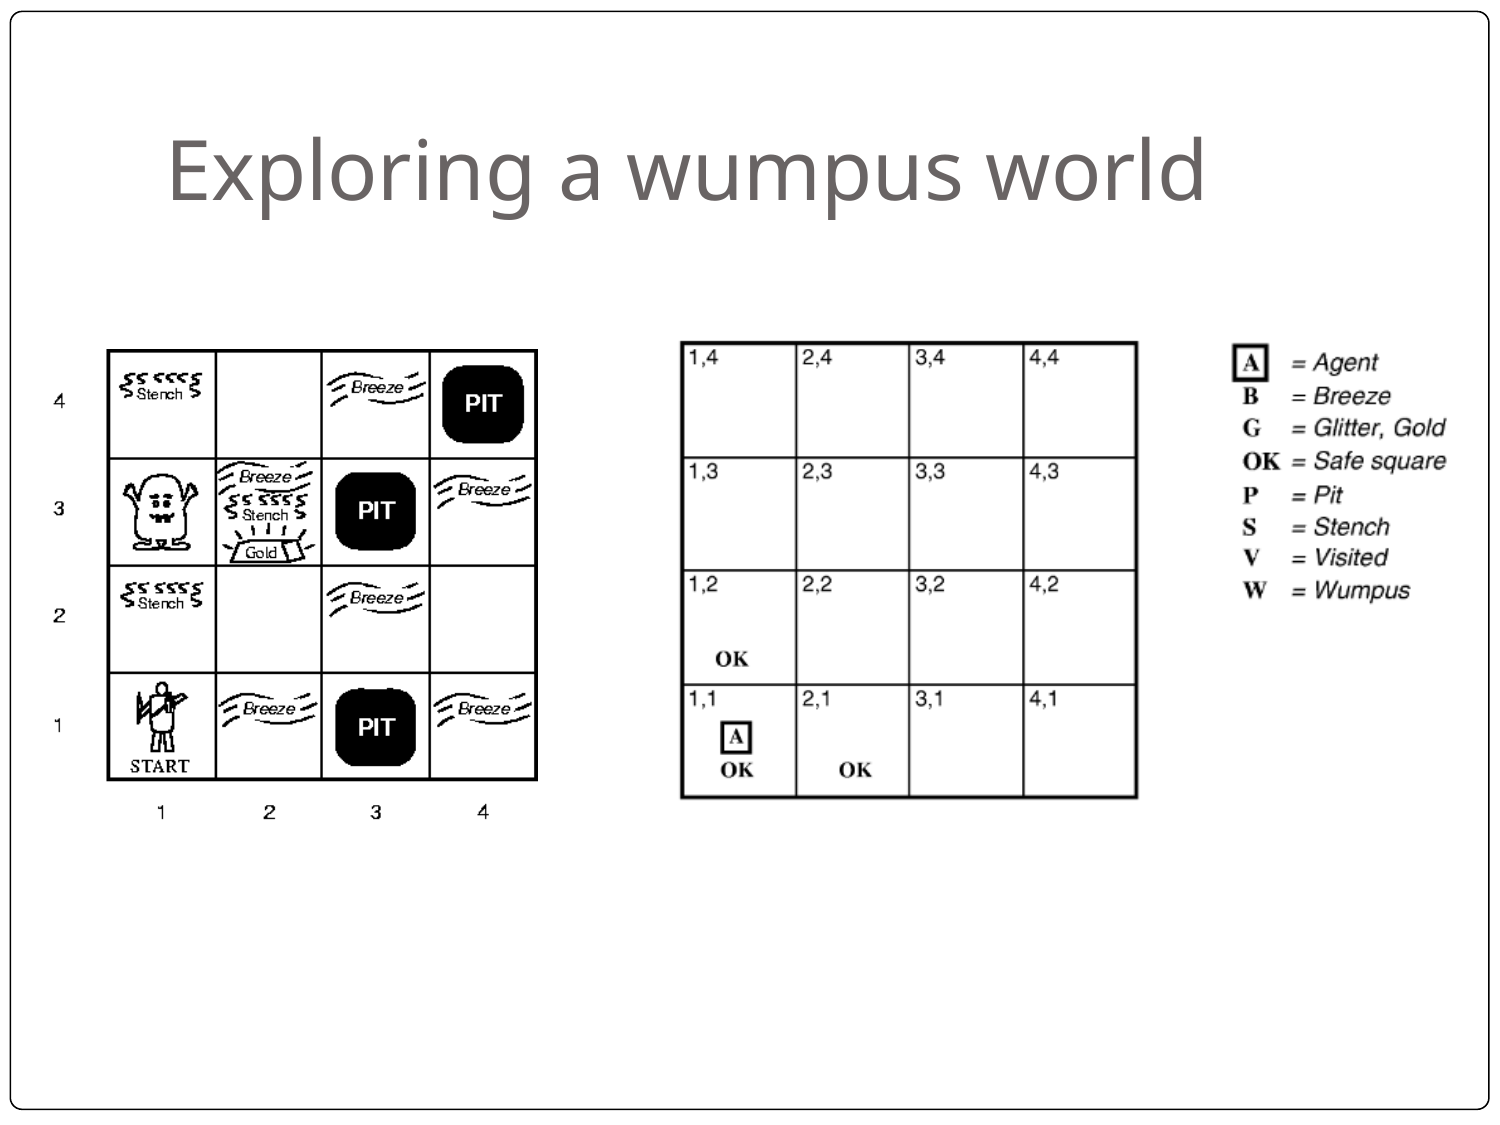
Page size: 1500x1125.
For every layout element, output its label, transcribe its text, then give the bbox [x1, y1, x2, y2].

title Exploring a wumpus world [150, 45, 1425, 233]
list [49, 349, 538, 828]
picture [674, 337, 1142, 803]
picture [1224, 337, 1458, 609]
